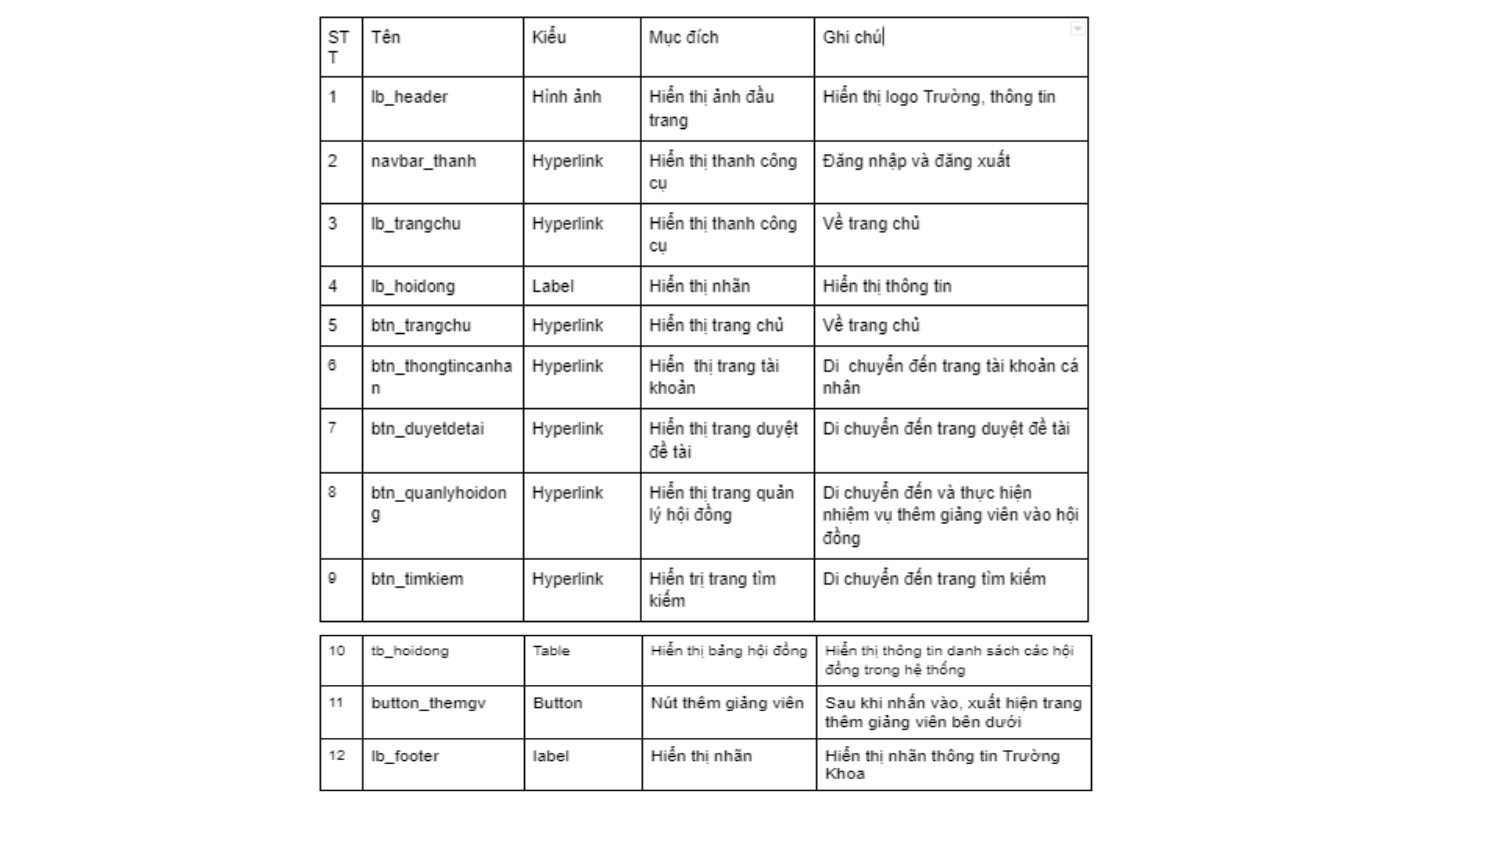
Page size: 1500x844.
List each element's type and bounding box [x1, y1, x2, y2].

picture [311, 9, 1102, 794]
